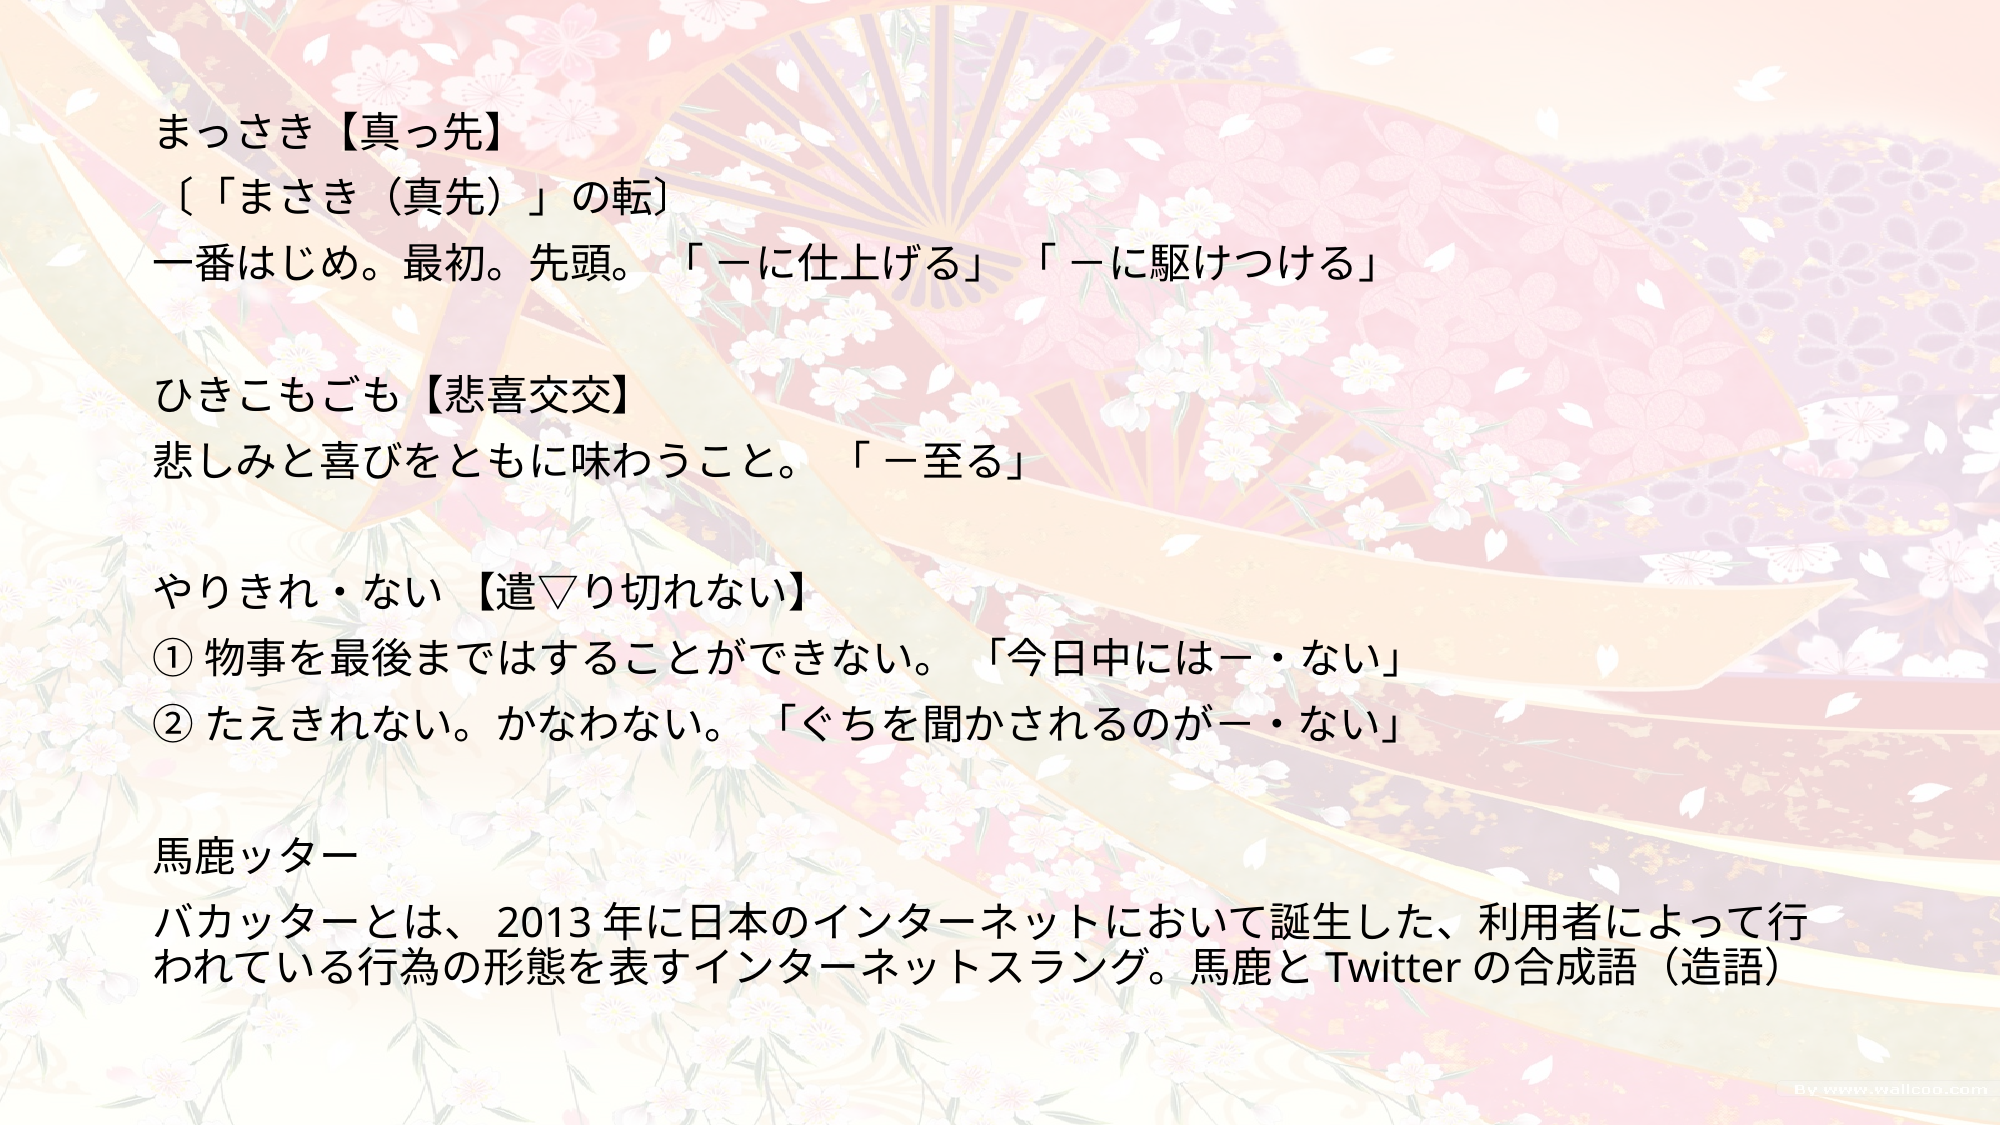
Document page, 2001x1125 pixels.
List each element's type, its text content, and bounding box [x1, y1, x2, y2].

list まっさき【真っ先】 〔「まさき（真先）」の転〕 一番はじめ。最初。先頭。 「 －に仕上げる」 「 －に駆けつける」 ひきこもごも【悲喜交交】 悲しみと喜びをともに味わうこと。 「 －至る」 やりきれ・ない 【遣▽り切れない】 ①物事を最後まではすることができない。 「今日中には－・ない」 ②たえきれない。かなわない。 「ぐちを聞かされるのが－・ない」 馬鹿ッター バカッターとは、2013年に日本のインターネットにおいて誕生した、利用者によって行われている行為の形態を表すインターネットスラング。馬鹿とTwitterの合成語（造語） [137, 103, 1863, 1014]
